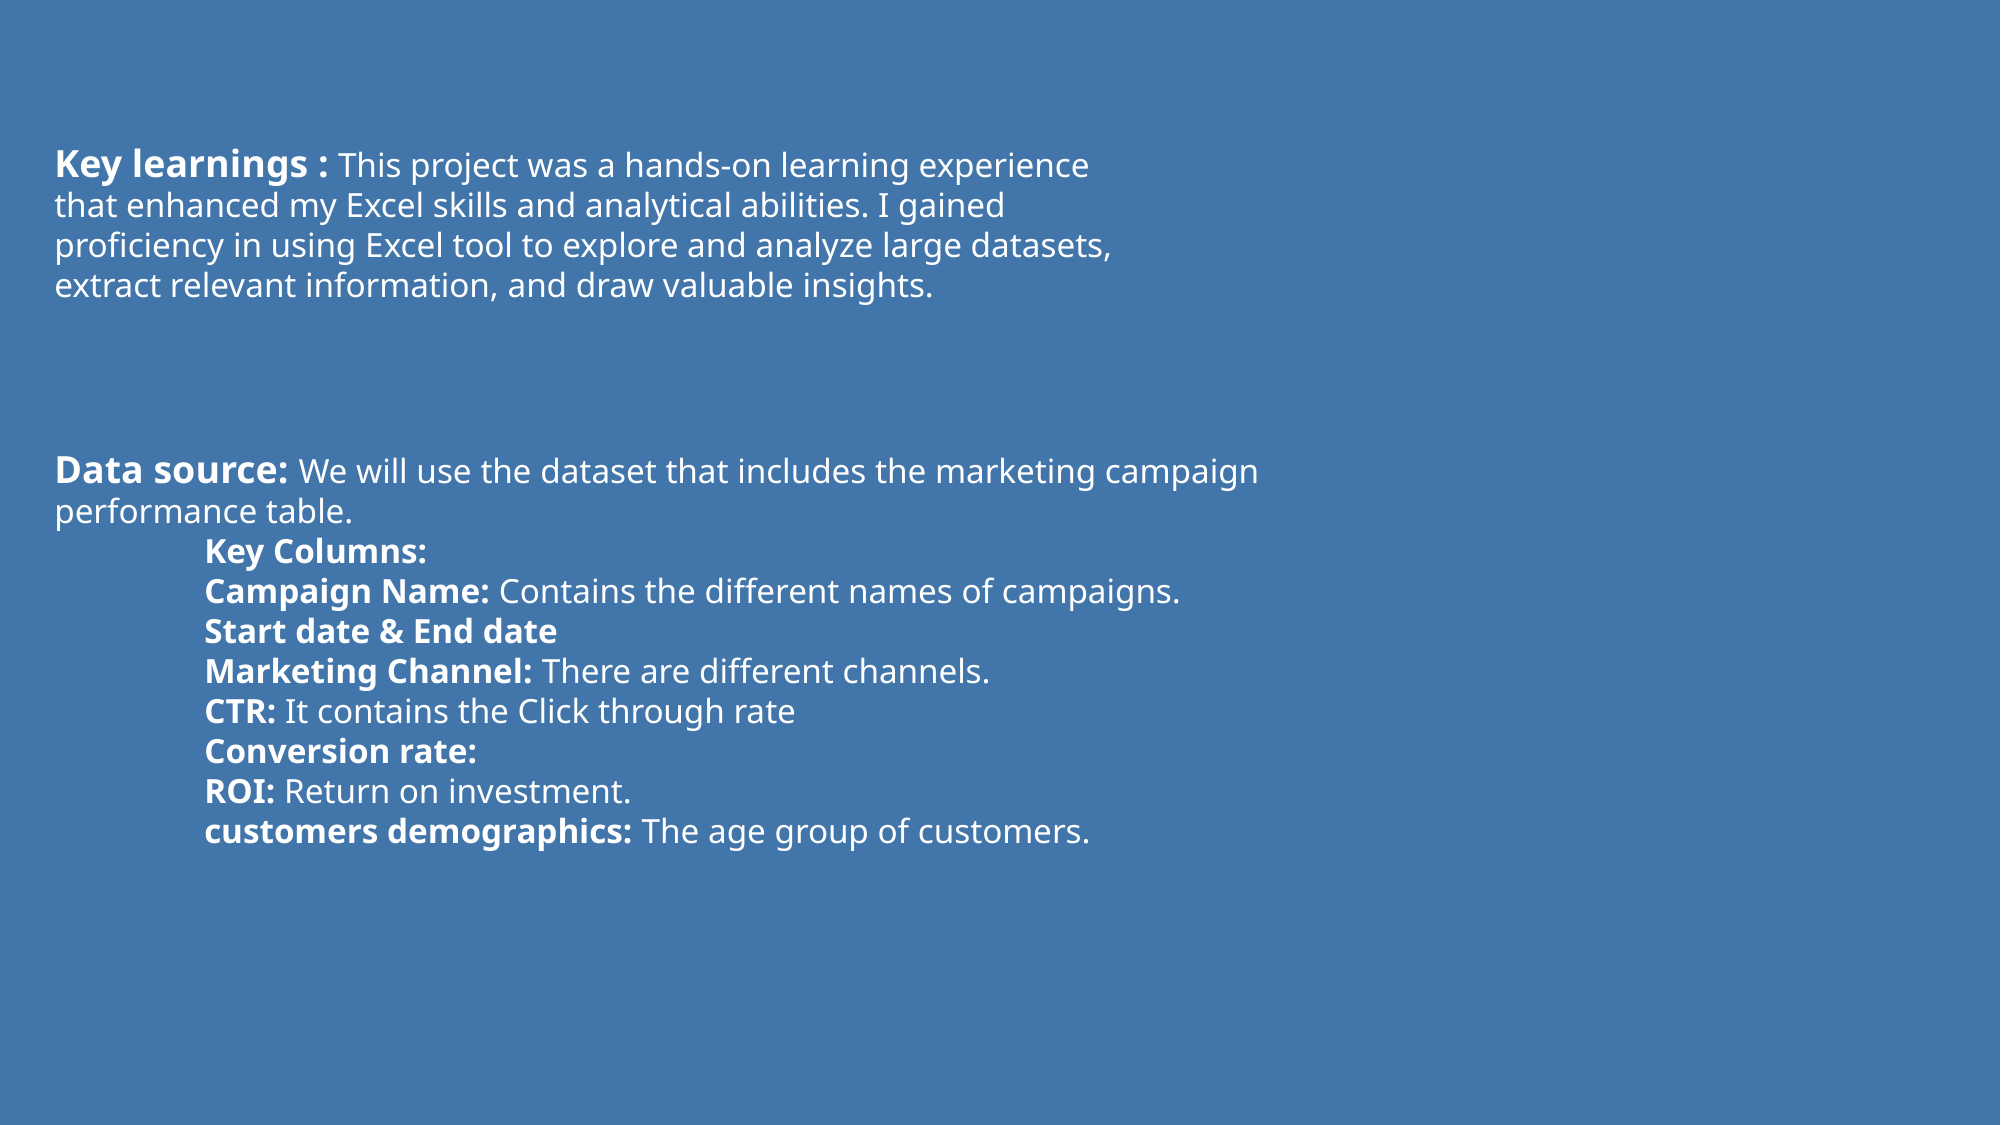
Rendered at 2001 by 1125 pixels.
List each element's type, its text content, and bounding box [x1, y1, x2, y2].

text_box Data source: We will use the dataset that includes the marketing campaign performance table. Key Columns: Campaign Name: Contains the different names of campaigns. Start date & End date Marketing Channel: There are different channels. CTR: It contains the Click through rate Conversion rate: ROI: Return on investment. customers demographics: The age group of customers. [39, 438, 1377, 858]
text_box Key learnings : This project was a hands-on learning experience that enhanced my Excel skills and analytical abilities. I gained proficiency in using Excel tool to explore and analyze large datasets, extract relevant information, and draw valuable insights. [39, 132, 1150, 312]
